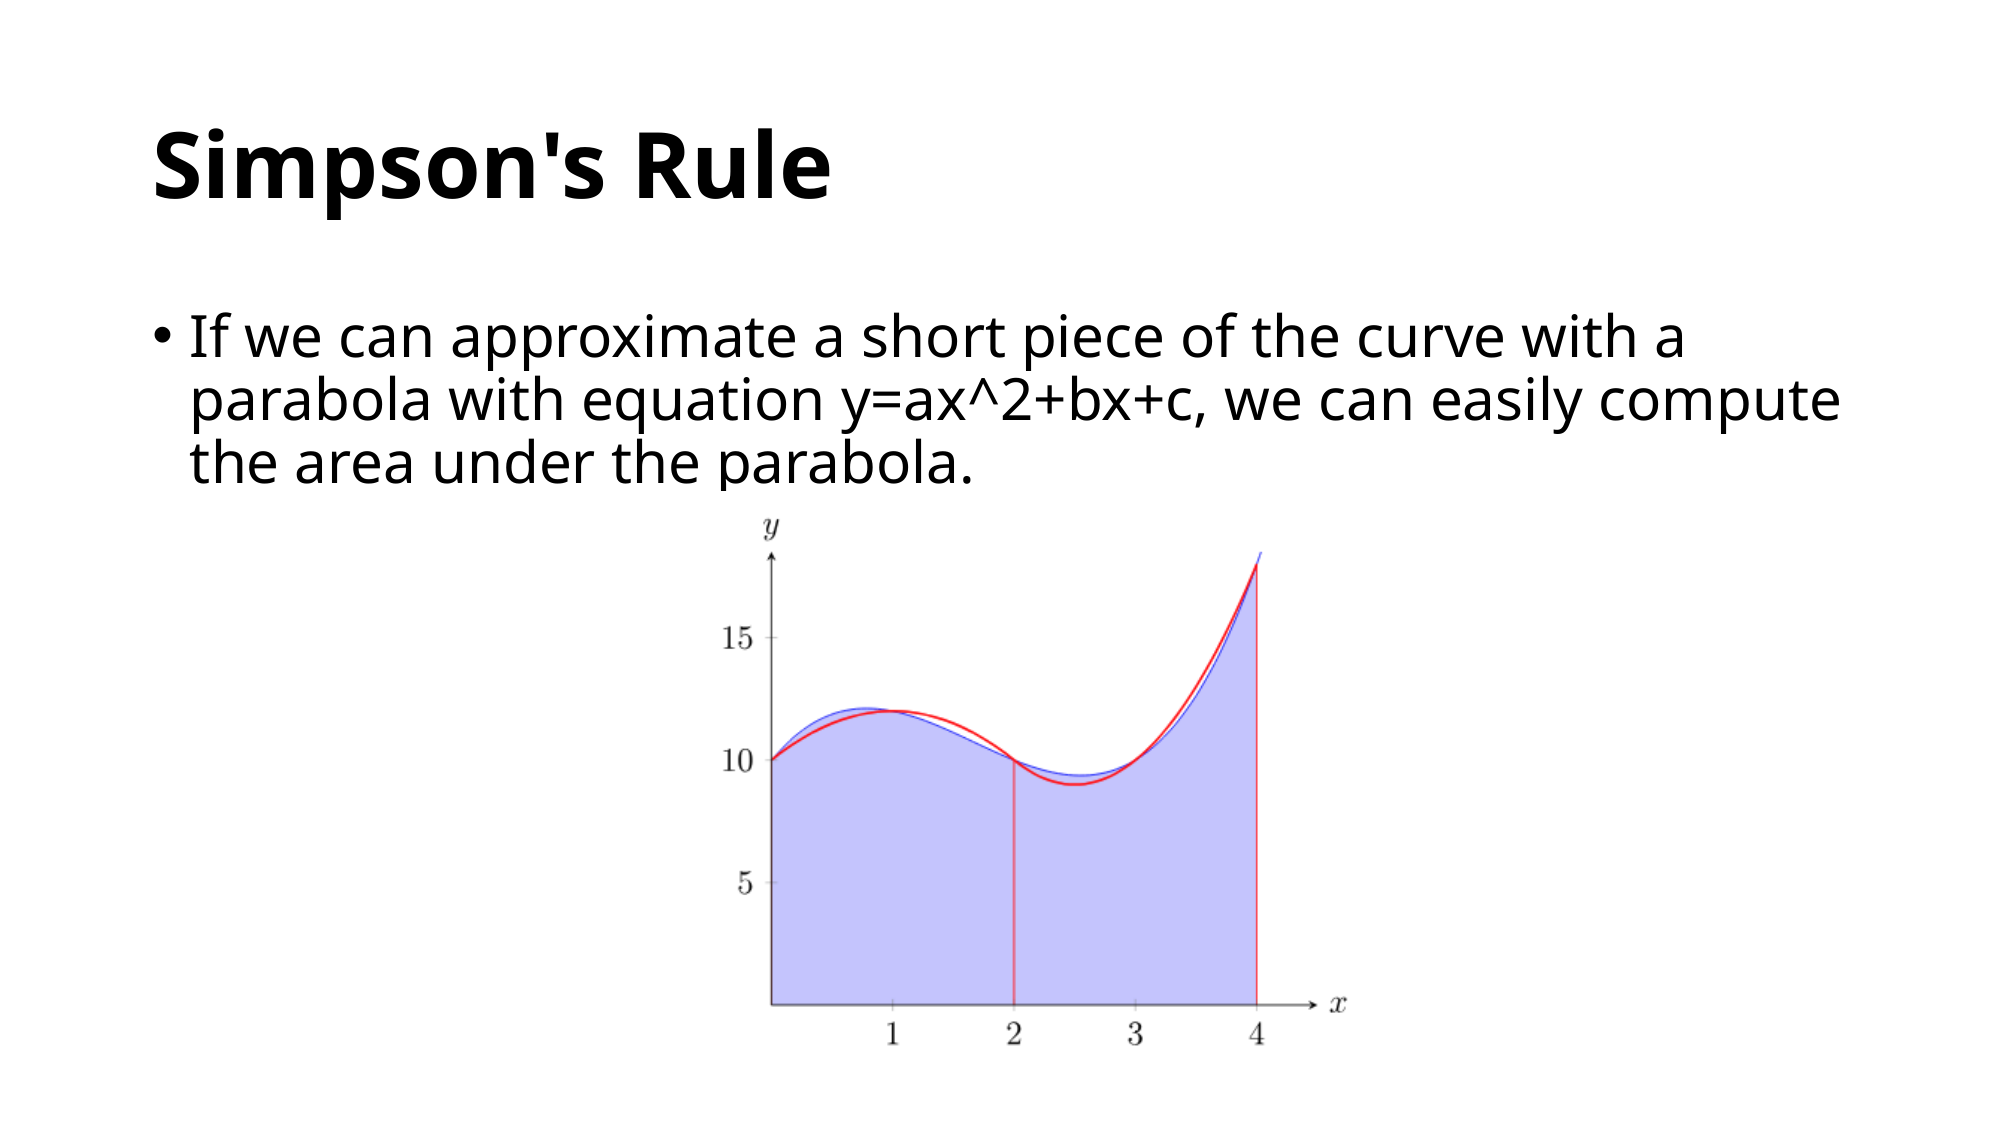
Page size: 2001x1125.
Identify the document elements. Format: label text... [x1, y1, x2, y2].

title Simpson's Rule [137, 59, 1863, 278]
list If we can approximate a short piece of the curve with a parabola with equation y=ax^2+bx+c, we can easily compute the area under the parabola. [137, 299, 1863, 1014]
picture [688, 490, 1413, 1066]
